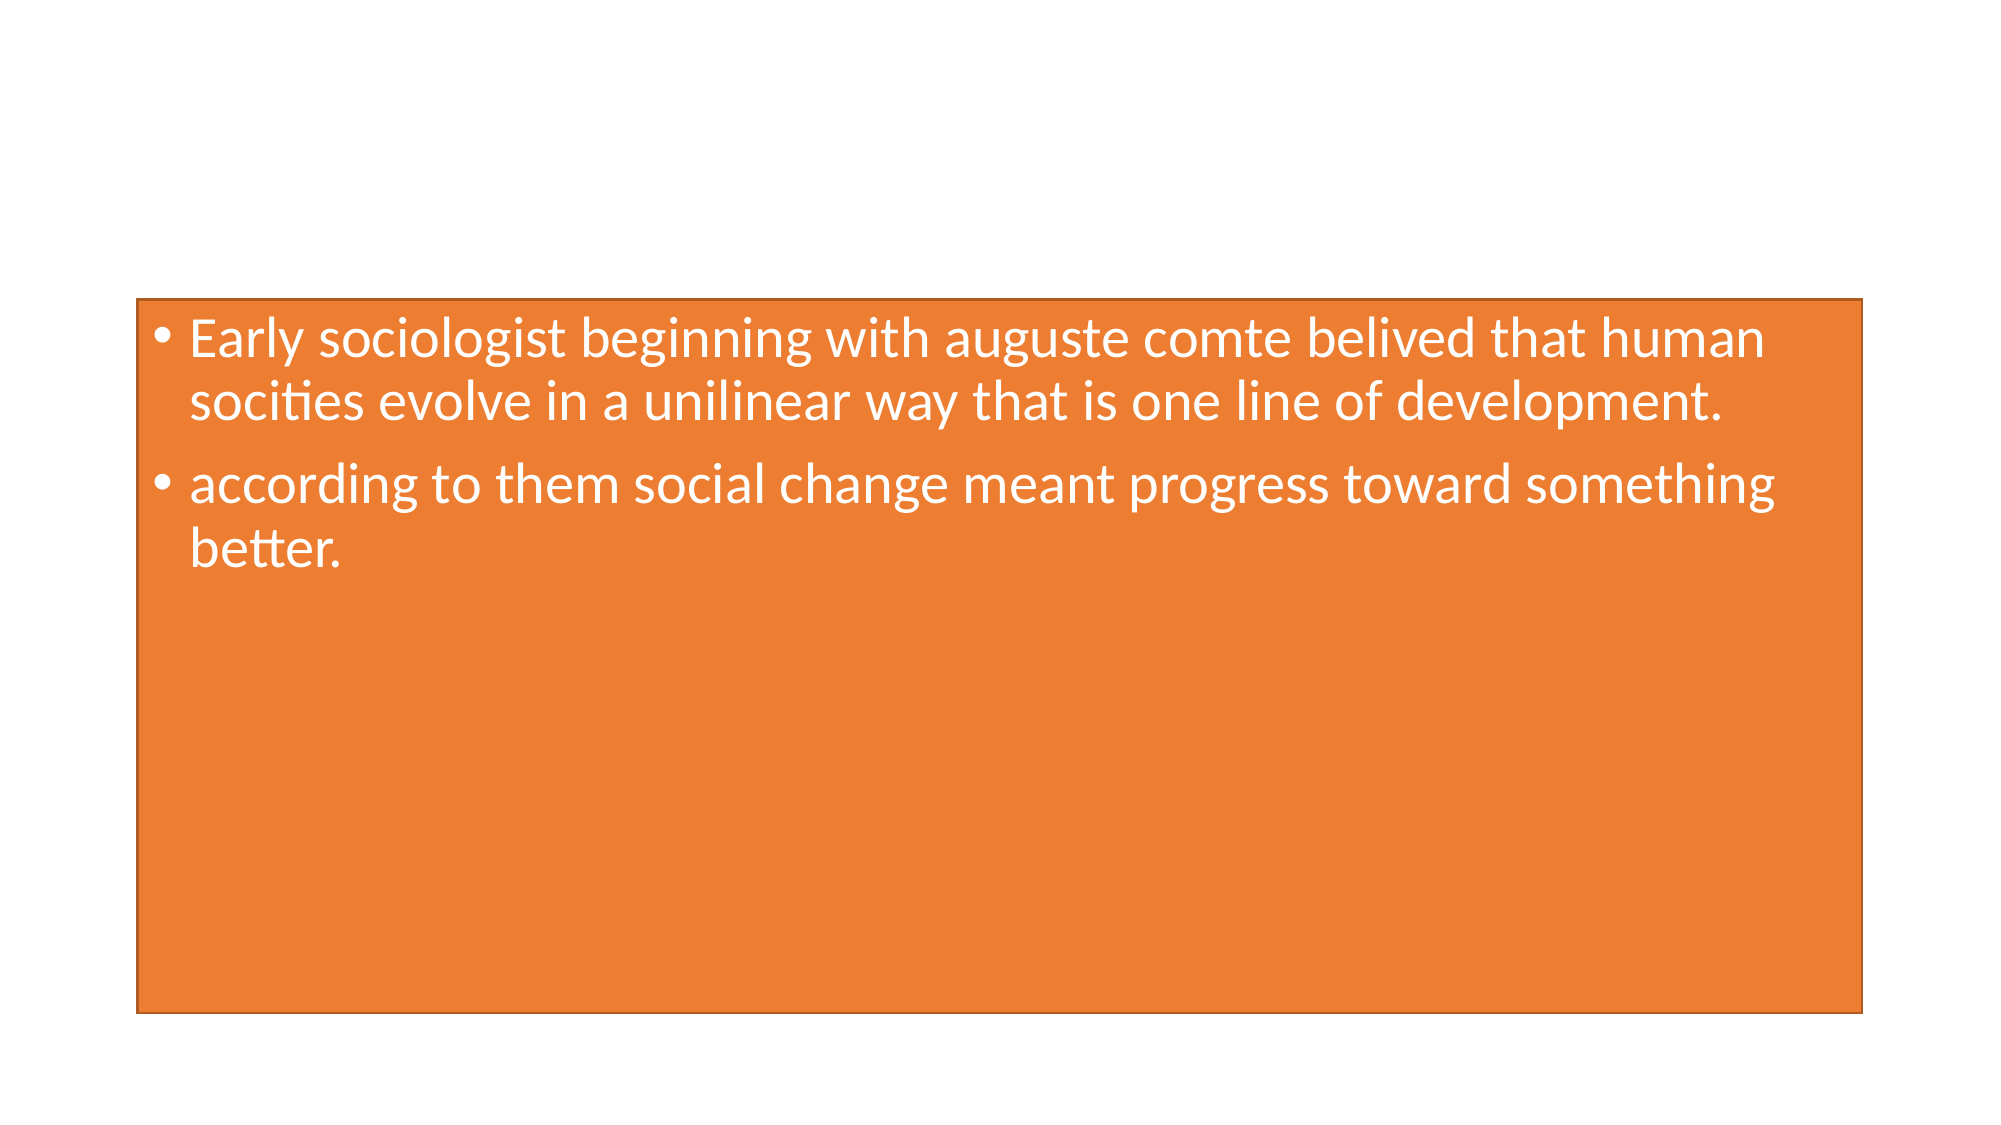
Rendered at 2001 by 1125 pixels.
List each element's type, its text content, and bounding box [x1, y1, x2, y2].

list Early sociologist beginning with auguste comte belived that human socities evolve in a unilinear way that is one line of development. according to them social change meant progress toward something better. [136, 298, 1863, 1014]
